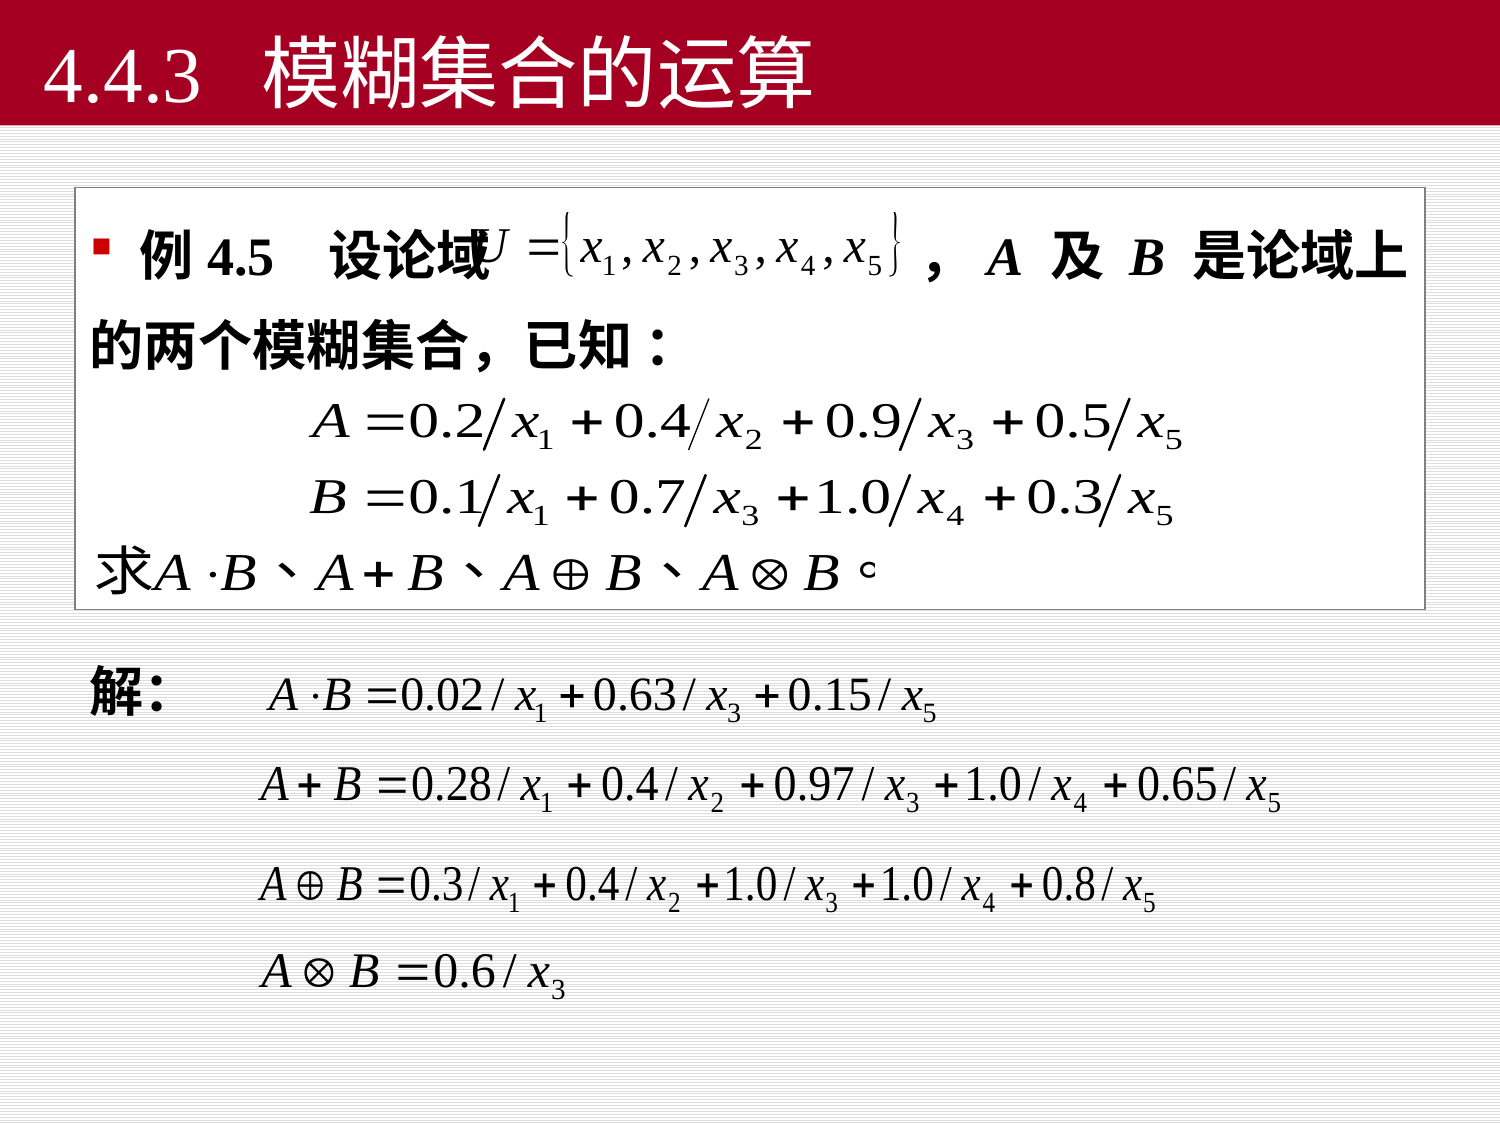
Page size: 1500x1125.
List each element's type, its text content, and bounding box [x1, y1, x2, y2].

title 4.4.3 模糊集合的运算 [0, 0, 1500, 126]
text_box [468, 212, 913, 288]
text_box 解： [75, 649, 243, 730]
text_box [249, 749, 1288, 825]
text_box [249, 849, 1163, 925]
slide_number [1137, 1062, 1463, 1122]
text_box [87, 537, 875, 609]
text_box 例4.5 设论域 ，A 及 B 是论域上的两个模糊集合，已知 ： [74, 187, 1425, 610]
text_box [249, 937, 575, 1013]
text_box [257, 662, 947, 735]
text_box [297, 387, 1202, 538]
